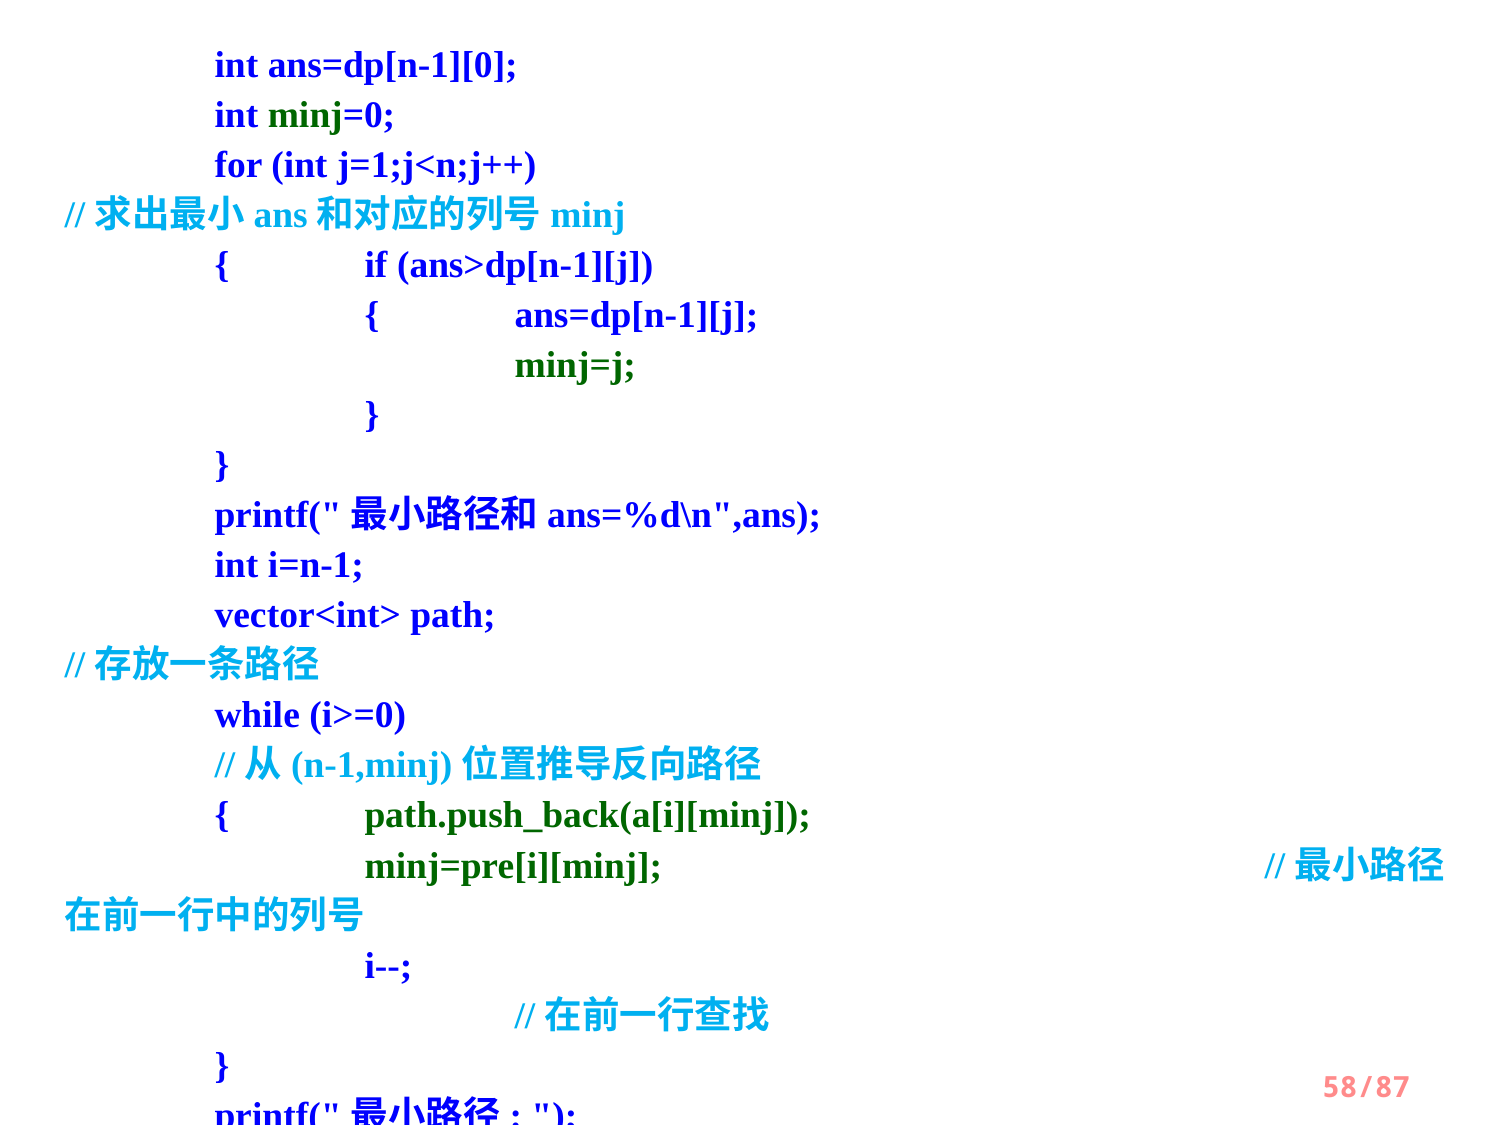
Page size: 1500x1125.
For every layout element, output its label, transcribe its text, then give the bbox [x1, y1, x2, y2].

text_box int ans=dp[n-1][0]; int minj=0; for (int j=1;j<n;j++) //求出最小ans和对应的列号minj { if (ans>dp[n-1][j]) { ans=dp[n-1][j]; minj=j; } } printf("最小路径和ans=%d\n",ans); int i=n-1; vector<int> path; //存放一条路径 while (i>=0) //从(n-1,minj)位置推导反向路径 { path.push_back(a[i][minj]); minj=pre[i][minj]; //最小路径在前一行中的列号 i--; //在前一行查找 } printf("最小路径: "); for(int i=path.size()-1;i>=0;i--) //反向输出path printf(" %d",path[i]); printf("\n"); } [33, 21, 1479, 1125]
slide_number 58/87 [1074, 1057, 1425, 1118]
